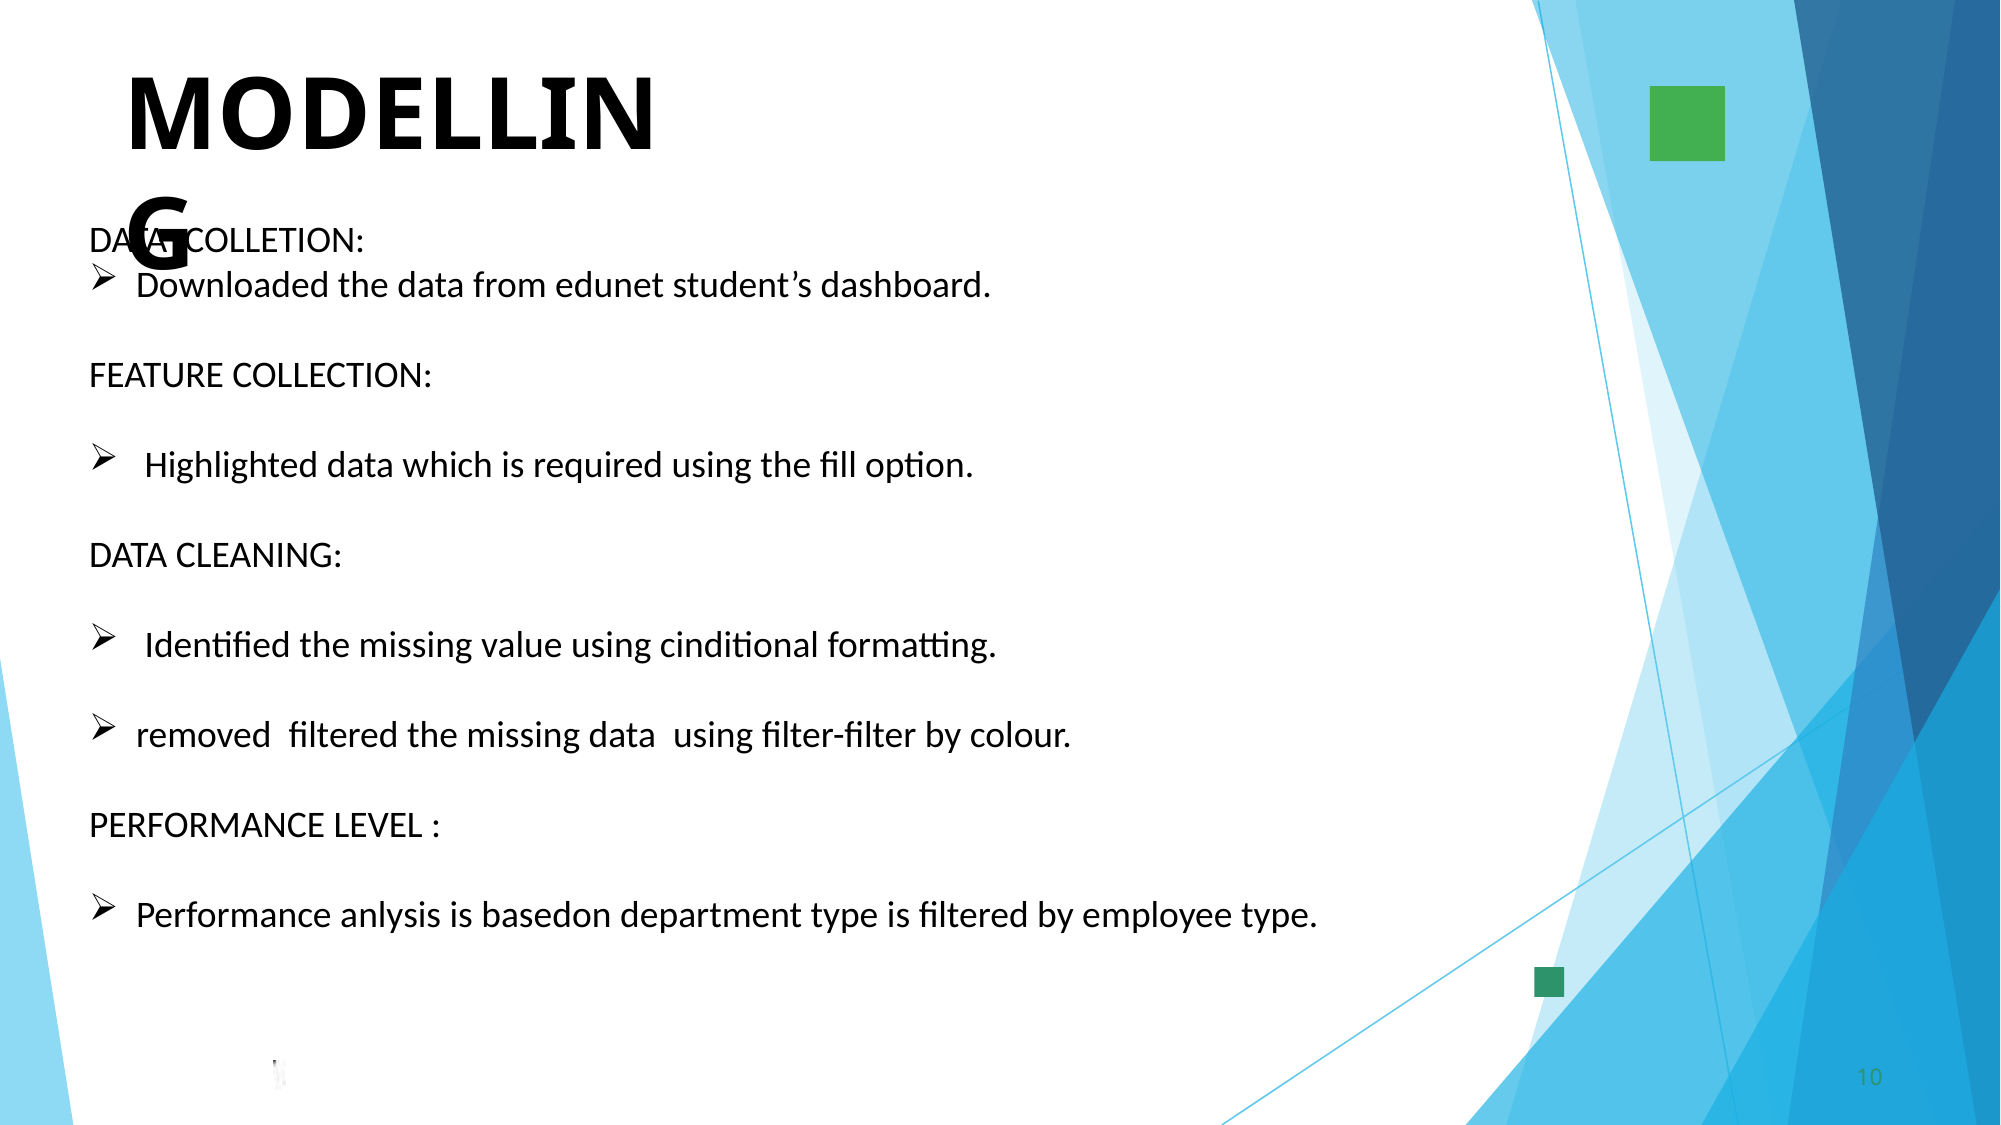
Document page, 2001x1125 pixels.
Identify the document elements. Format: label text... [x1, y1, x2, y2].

text_box [1649, 86, 1725, 162]
text_box [1534, 967, 1565, 997]
text_box 10 [1849, 1061, 1888, 1095]
text_box DATA COLLETION: Downloaded the data from edunet student’s dashboard. FEATURE COLLECTION: Highlighted data which is required using the fill option. DATA CLEANING: Identified the missing value using cinditional formatting. removed filtered the missing data using filter-filter by colour. PERFORMANCE LEVEL : Performance anlysis is basedon department type is filtered by employee type. [74, 207, 1418, 986]
picture [273, 1060, 287, 1091]
text_box MODELLING [121, 47, 664, 207]
